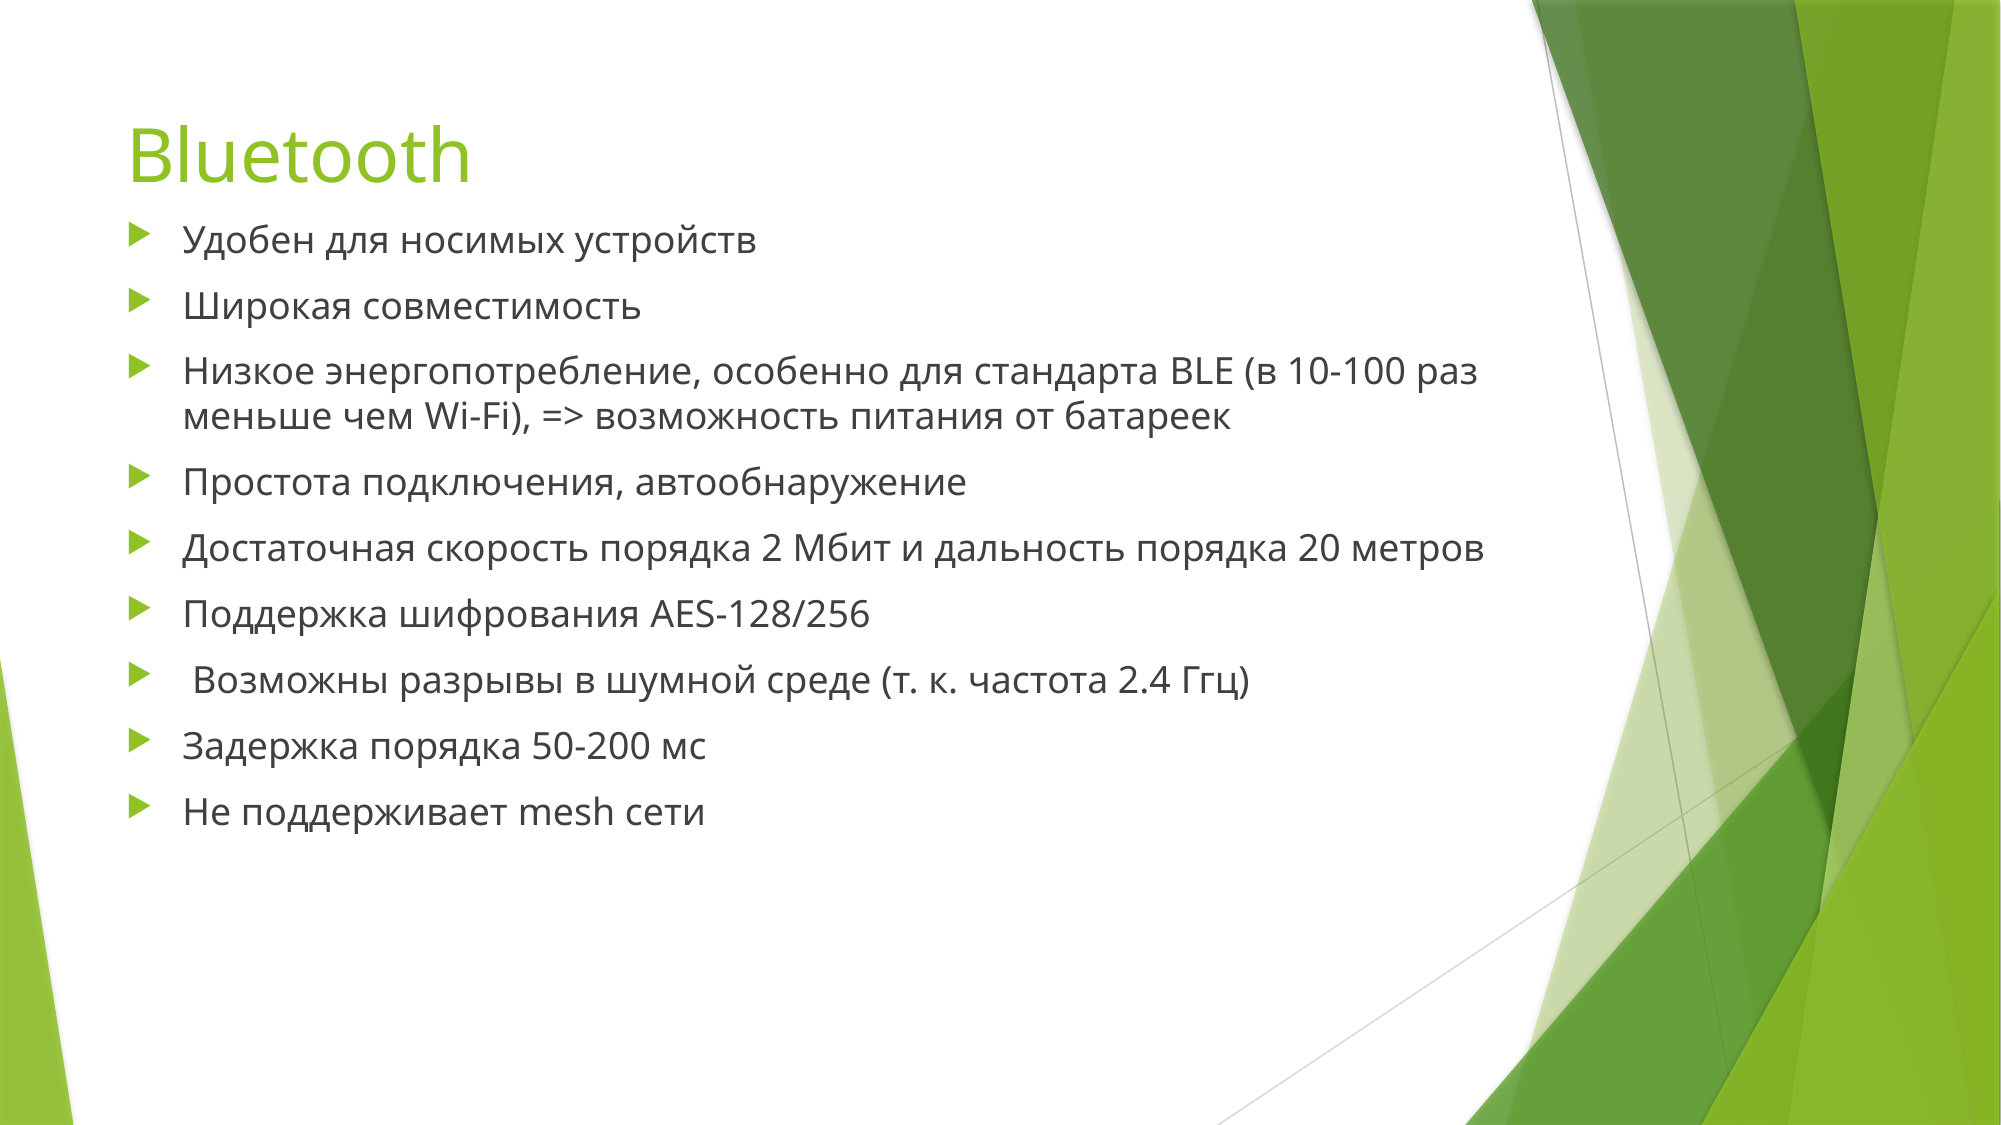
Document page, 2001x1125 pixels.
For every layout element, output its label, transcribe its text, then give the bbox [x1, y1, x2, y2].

list Удобен для носимых устройств Широкая совместимость Низкое энергопотребление, особенно для стандарта BLE (в 10-100 раз меньше чем Wi-Fi), => возможность питания от батареек Простота подключения, автообнаружение Достаточная скорость порядка 2 Мбит и дальность порядка 20 метров Поддержка шифрования AES-128/256 Возможны разрывы в шумной среде (т. к. частота 2.4 Ггц) Задержка порядка 50-200 мс Не поддерживает mesh сети [111, 208, 1522, 845]
title Bluetooth [111, 99, 1522, 208]
